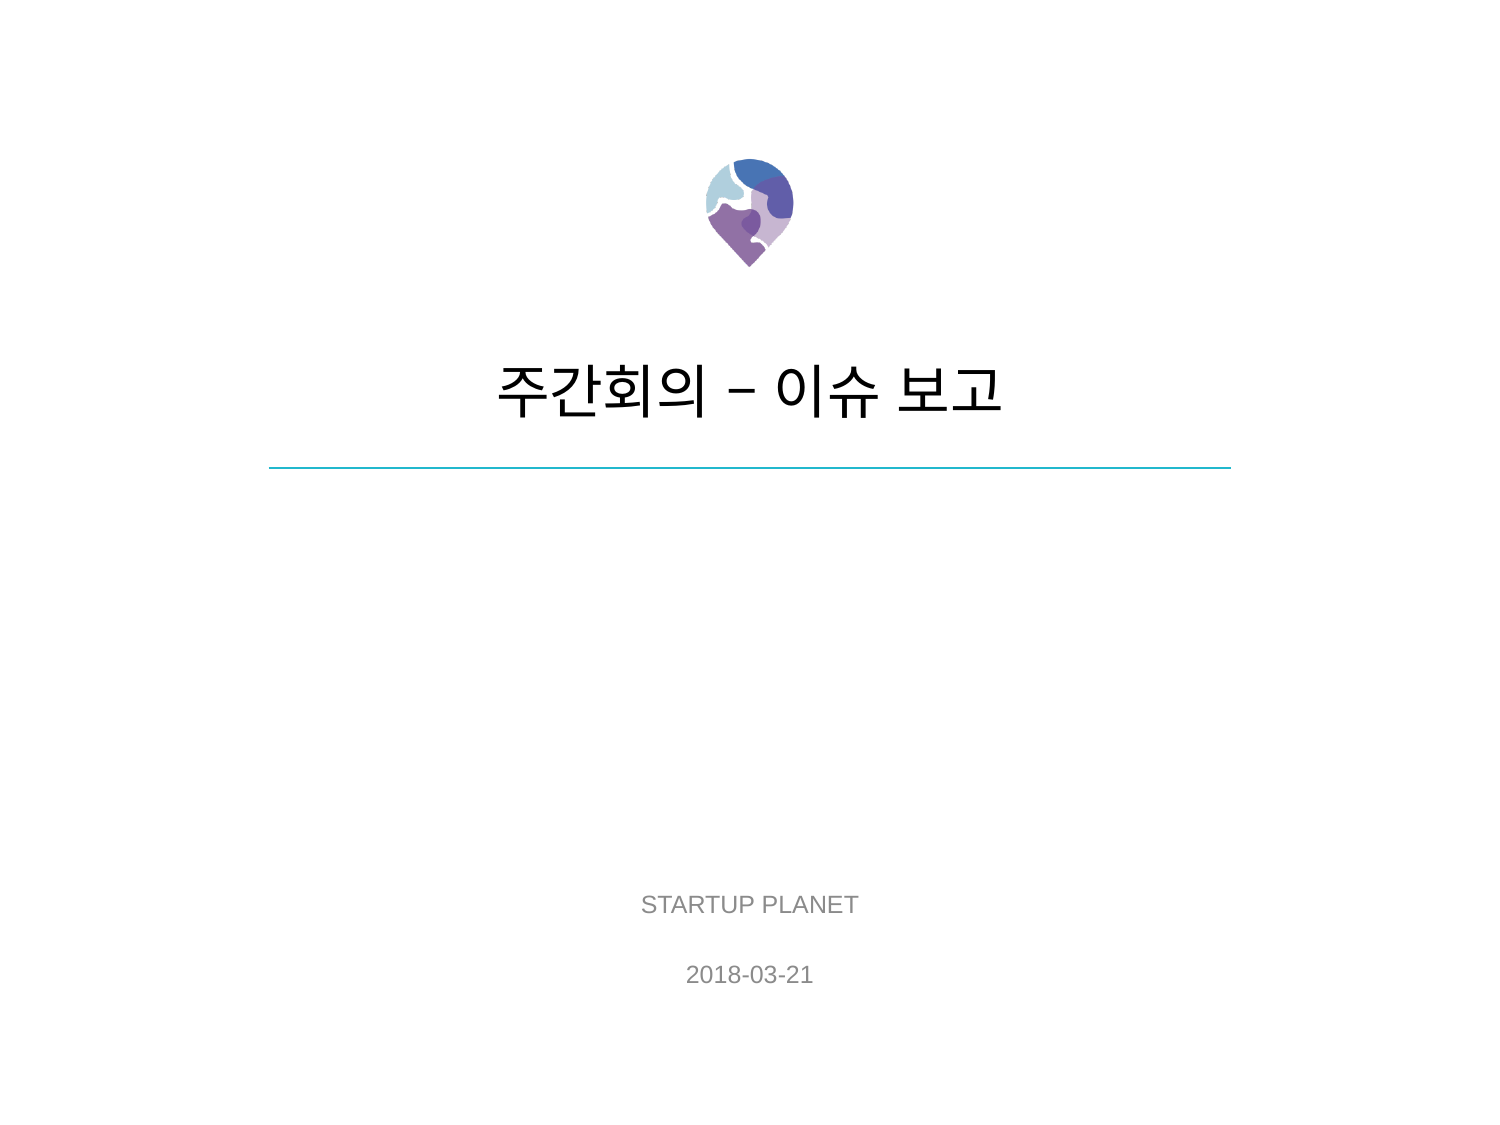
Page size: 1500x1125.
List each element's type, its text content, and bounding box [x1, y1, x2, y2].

subtitle STARTUP PLANET 2018-03-21 [225, 881, 1275, 996]
picture [686, 147, 814, 279]
title 주간회의 – 이슈 보고 [112, 255, 1388, 497]
